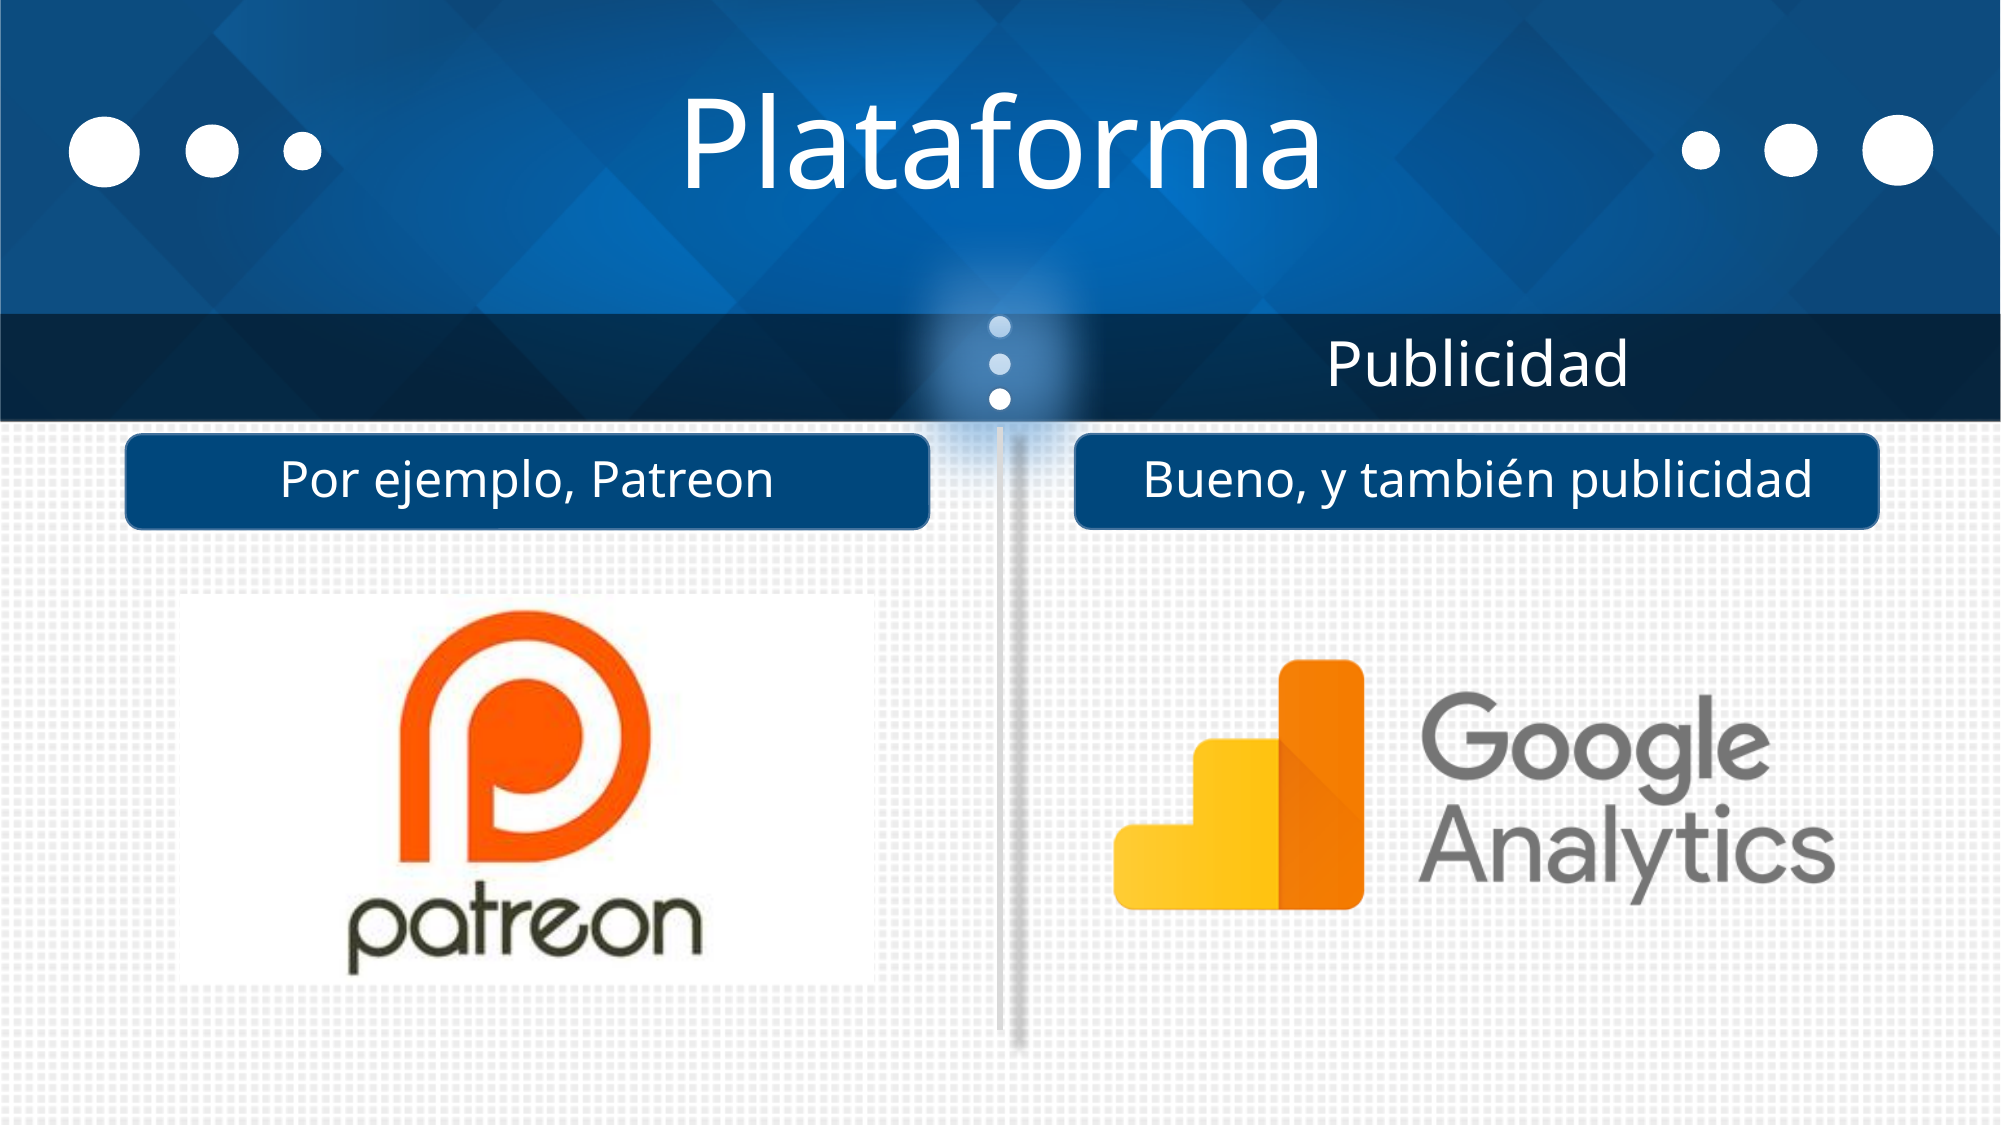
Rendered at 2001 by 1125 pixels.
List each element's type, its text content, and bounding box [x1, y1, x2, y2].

picture [0, 0, 2001, 1125]
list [180, 594, 874, 984]
title Plataforma [339, 39, 1665, 257]
list Publicidad [1076, 313, 1881, 419]
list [1077, 606, 1882, 969]
list Bueno, y también publicidad [1076, 434, 1881, 529]
list Por ejemplo, Patreon [125, 434, 930, 529]
